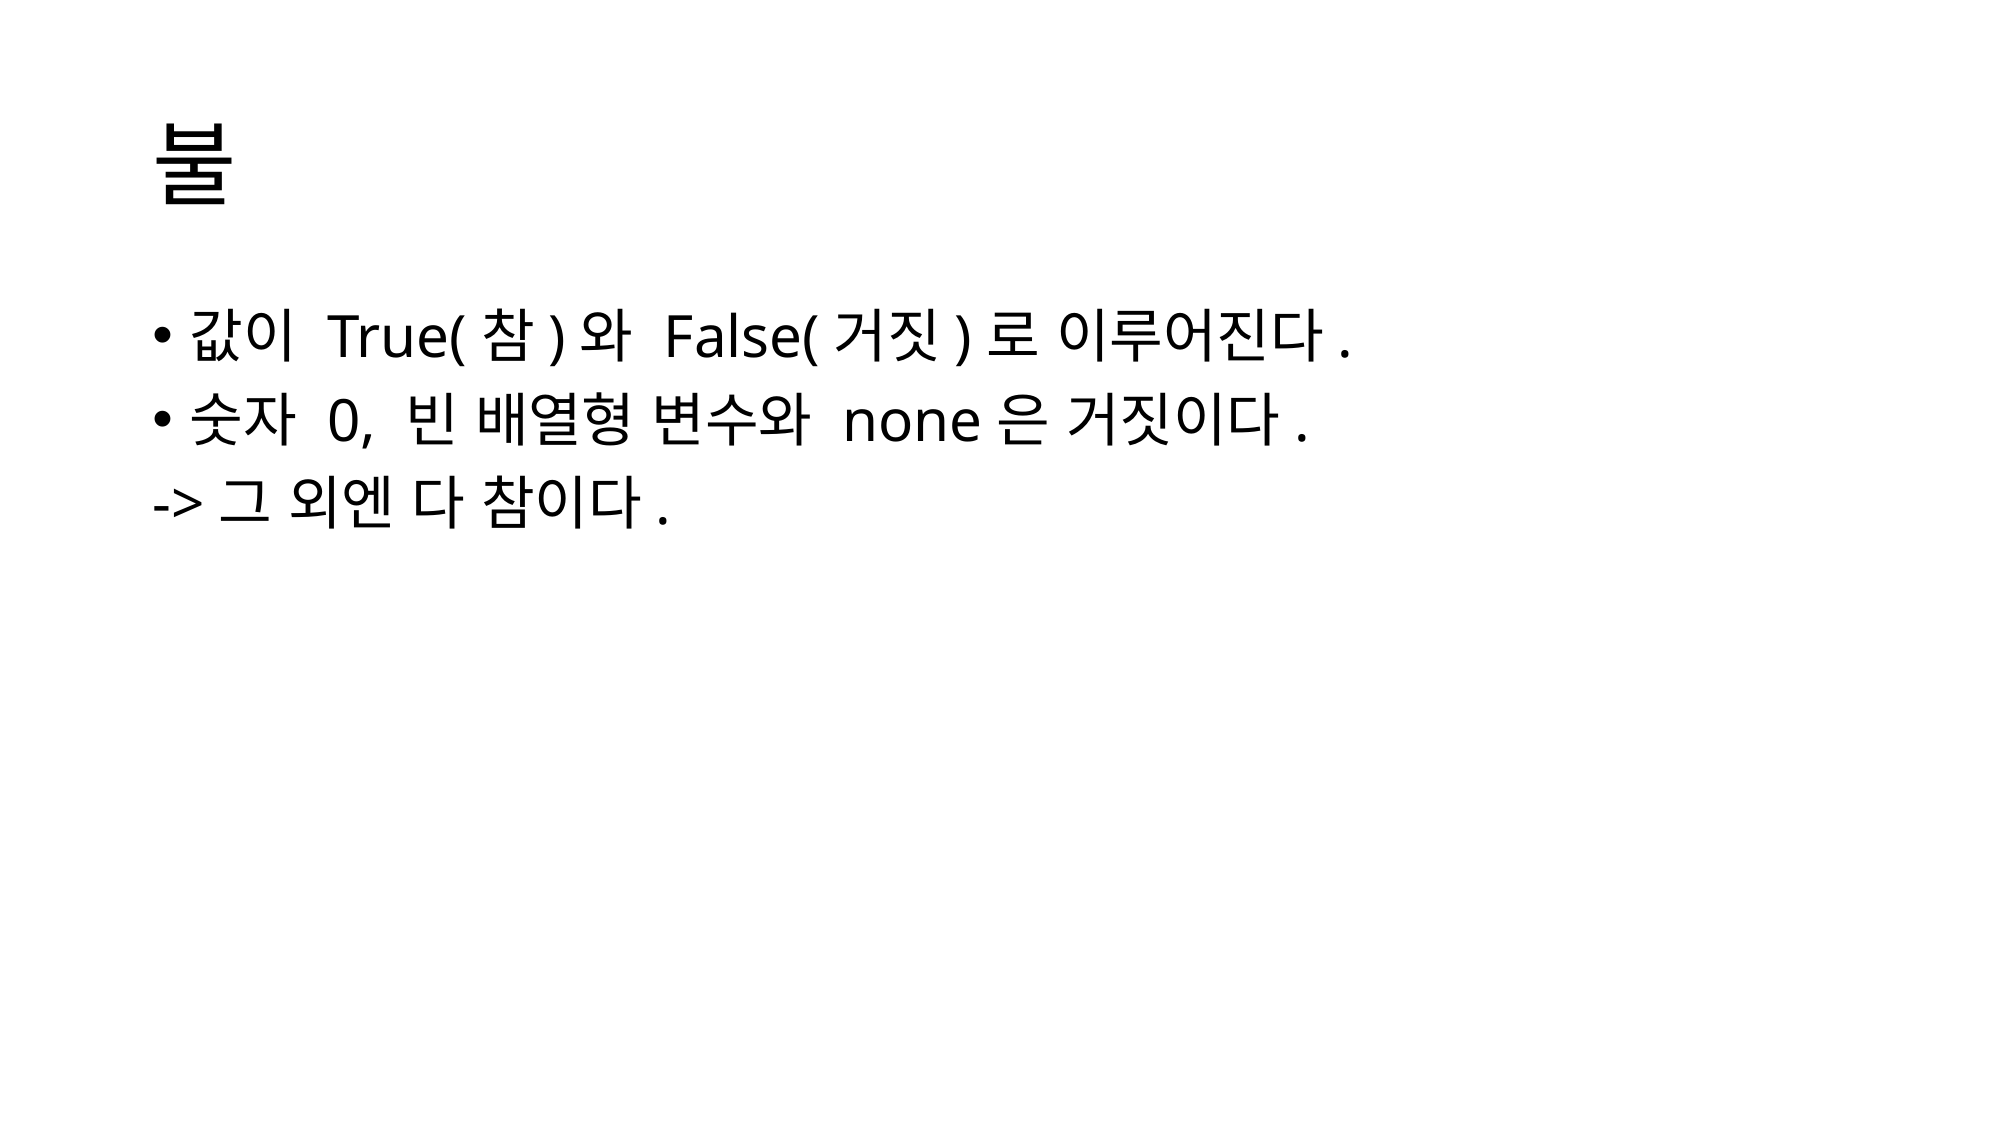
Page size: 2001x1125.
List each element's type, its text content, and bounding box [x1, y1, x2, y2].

title 불 [137, 59, 1863, 278]
list 값이 True(참)와 False(거짓)로 이루어진다. 숫자 0, 빈 배열형 변수와 none은 거짓이다. ->그 외엔 다 참이다. [137, 299, 1863, 1014]
